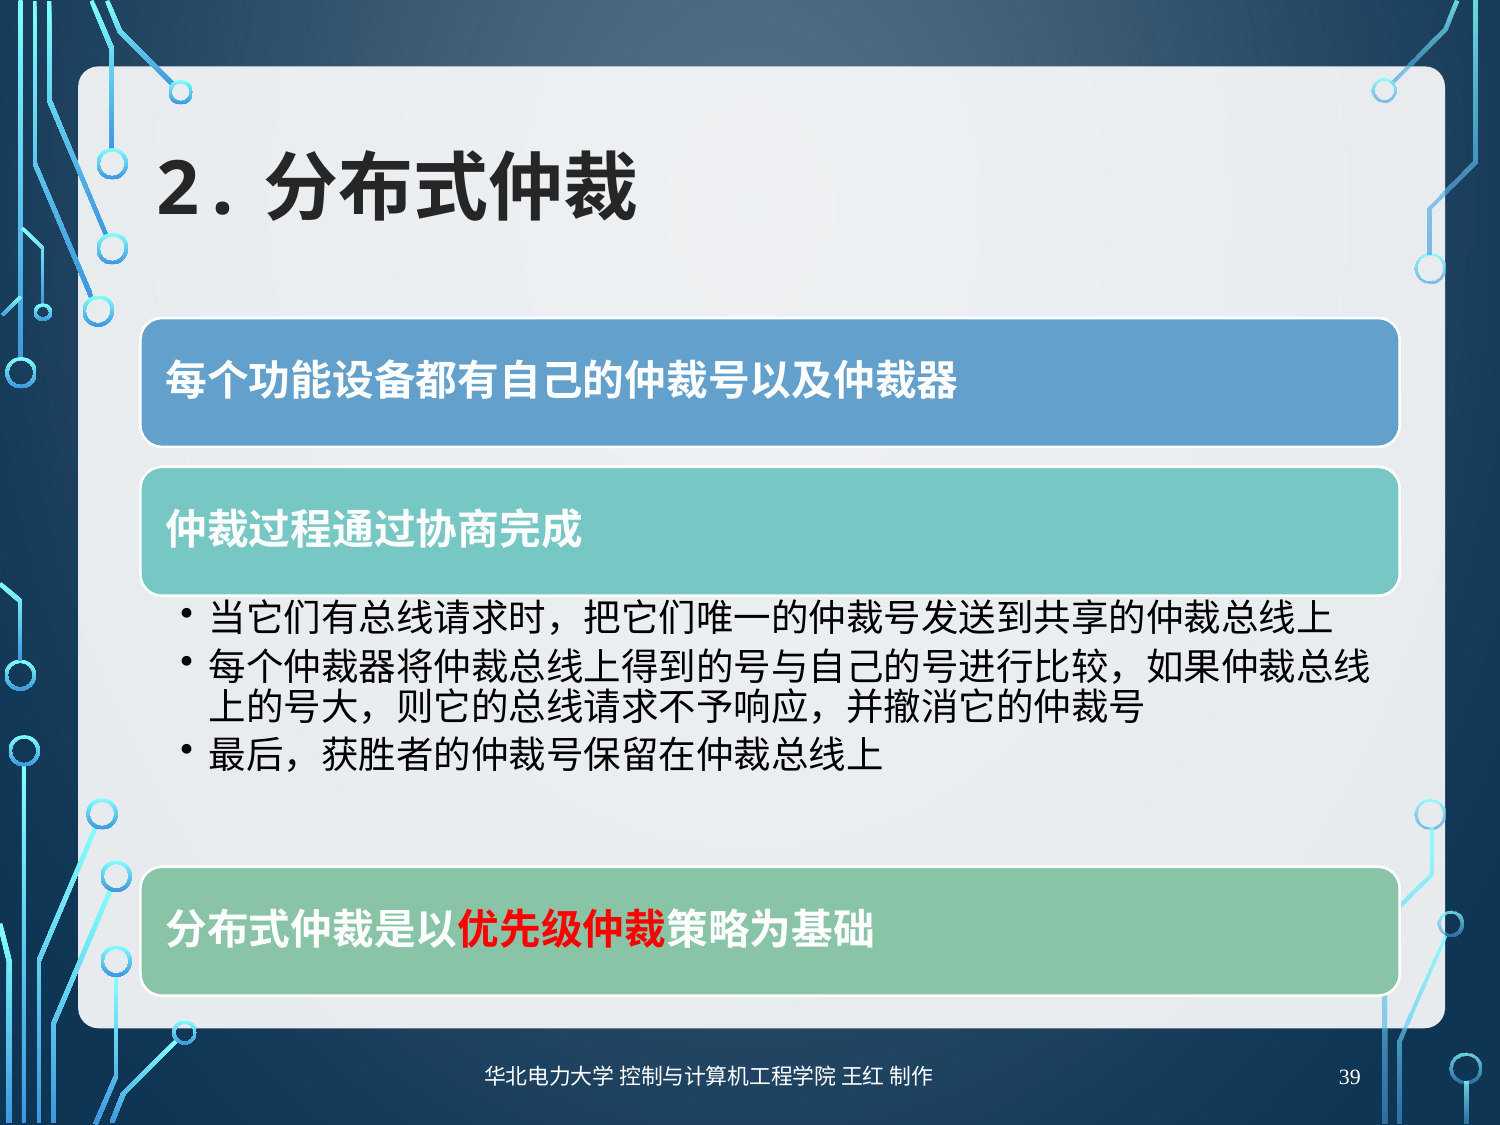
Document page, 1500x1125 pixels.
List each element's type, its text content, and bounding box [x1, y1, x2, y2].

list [140, 314, 1400, 1000]
slide_number 39 [1281, 1045, 1376, 1106]
footer 华北电力大学 控制与计算机工程学院 王红 制作 [324, 1046, 1093, 1106]
title 2.分布式仲裁 [140, 101, 1400, 279]
